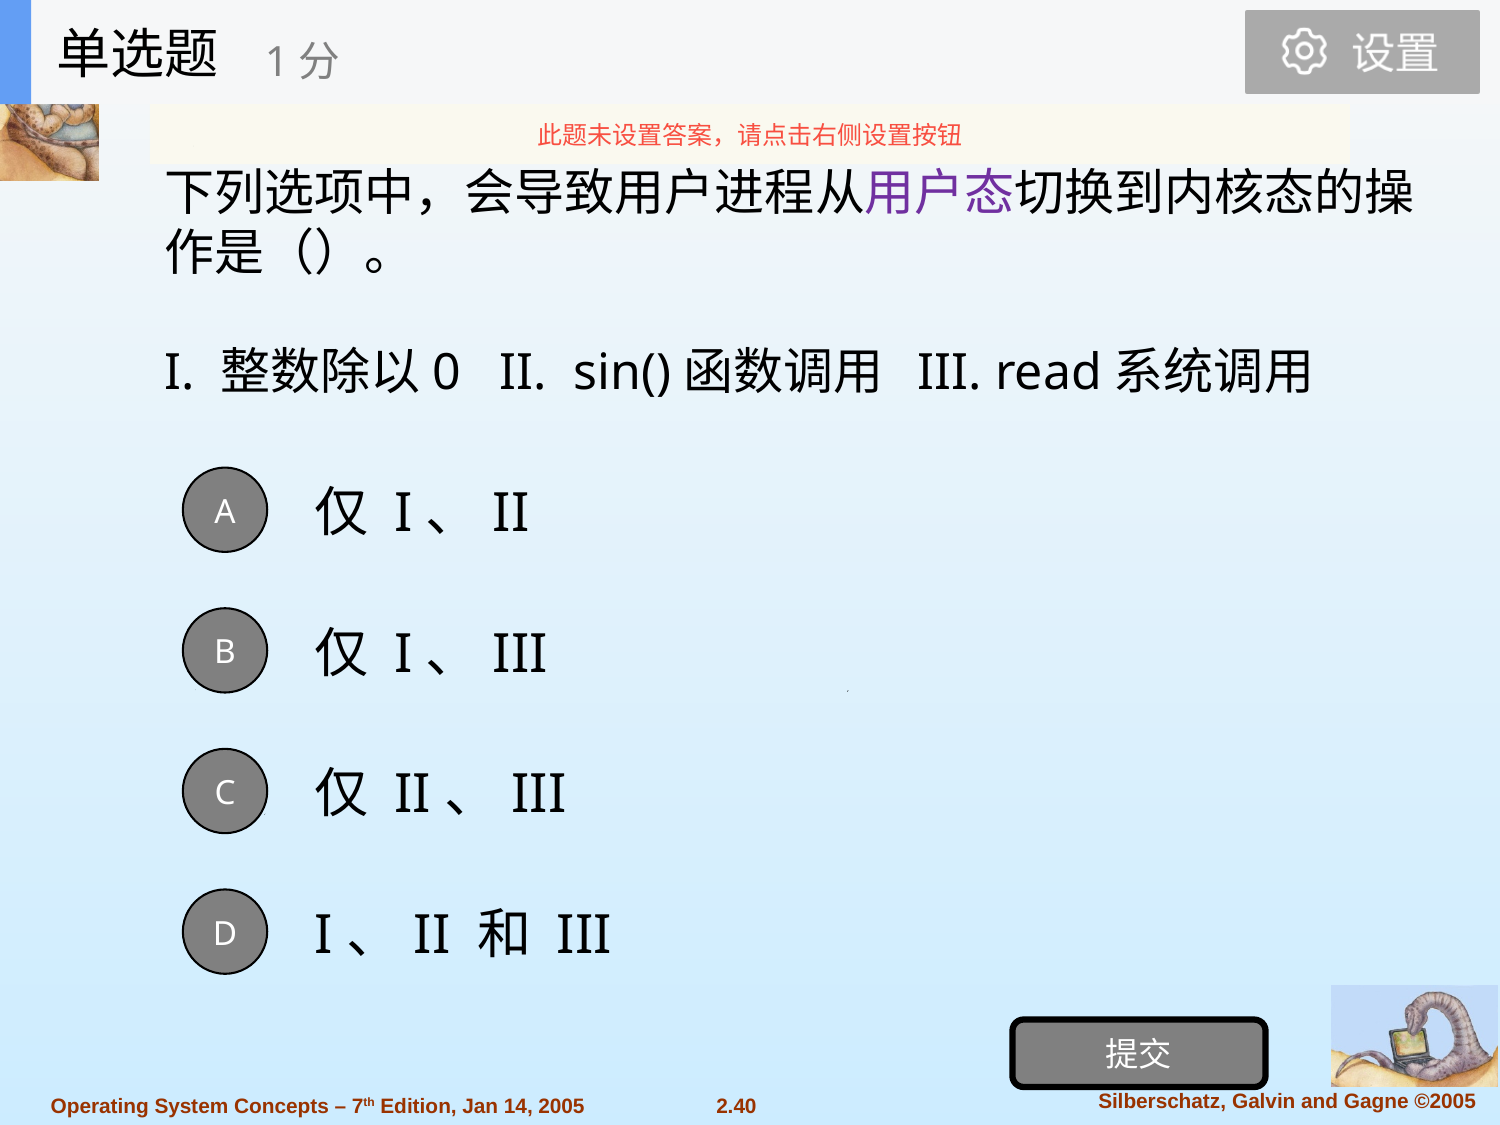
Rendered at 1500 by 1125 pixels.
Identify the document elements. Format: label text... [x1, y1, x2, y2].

text_box 提交 [1010, 1017, 1268, 1090]
picture [1331, 985, 1498, 1087]
text_box D [180, 887, 270, 976]
text_box B [180, 606, 270, 695]
text_box 下列选项中，会导致用户进程从用户态切换到内核态的操作是（）。 I. 整数除以0 II. sin()函数调用 III. read系统调用 [149, 113, 1434, 456]
text_box A [180, 465, 270, 555]
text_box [0, 0, 1500, 105]
text_box C [180, 746, 270, 836]
picture [0, 105, 99, 181]
text_box 仅 I、II [299, 456, 1350, 563]
text_box 仅 II、III [299, 738, 1350, 844]
text_box 此题未设置答案，请点击右侧设置按钮 [149, 113, 1350, 165]
text_box I、II 和 III [299, 878, 1350, 985]
picture [1245, 10, 1480, 94]
text_box 仅 I、III [299, 597, 1350, 703]
